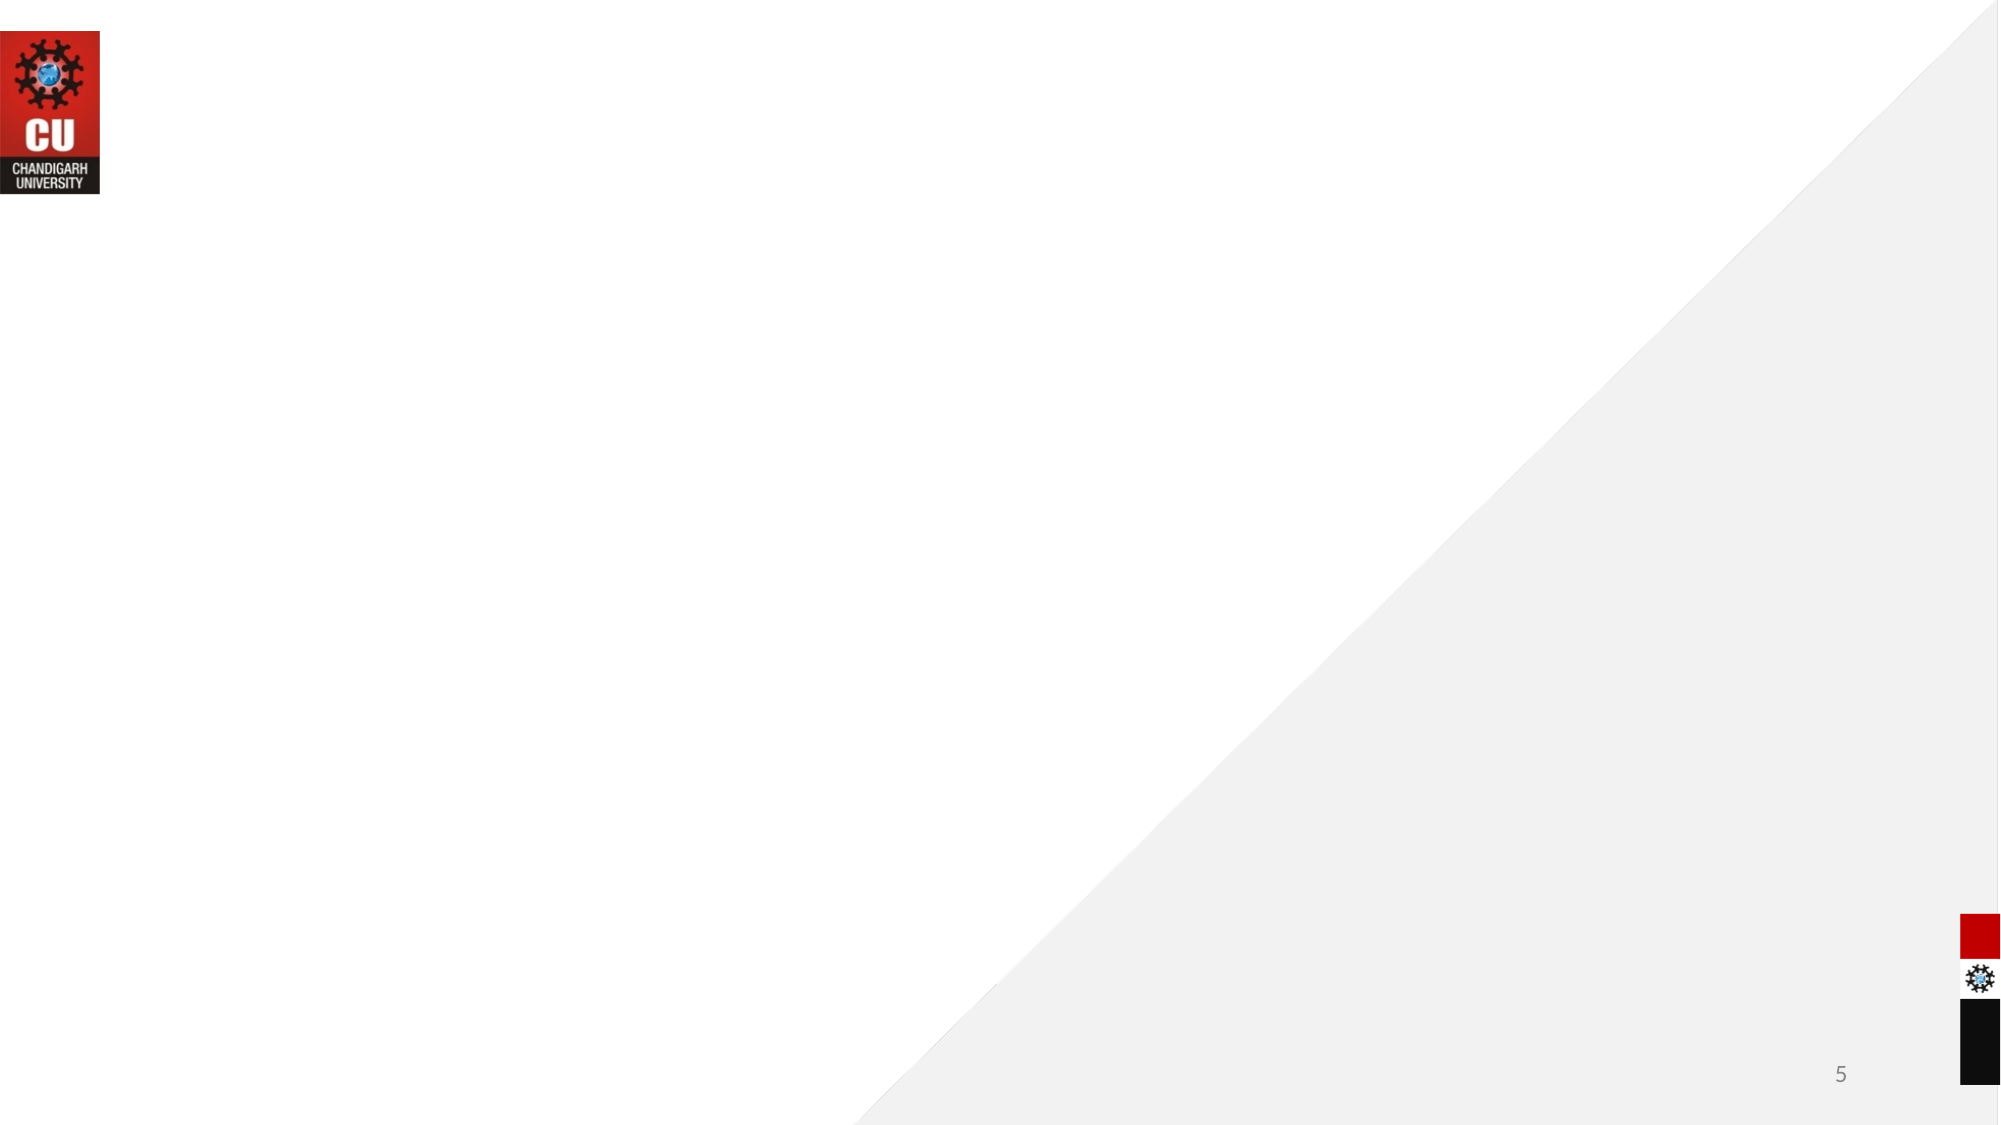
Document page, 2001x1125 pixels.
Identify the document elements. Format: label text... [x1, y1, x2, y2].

picture [0, 0, 2001, 1125]
slide_number ‹#› [1412, 1042, 1863, 1103]
